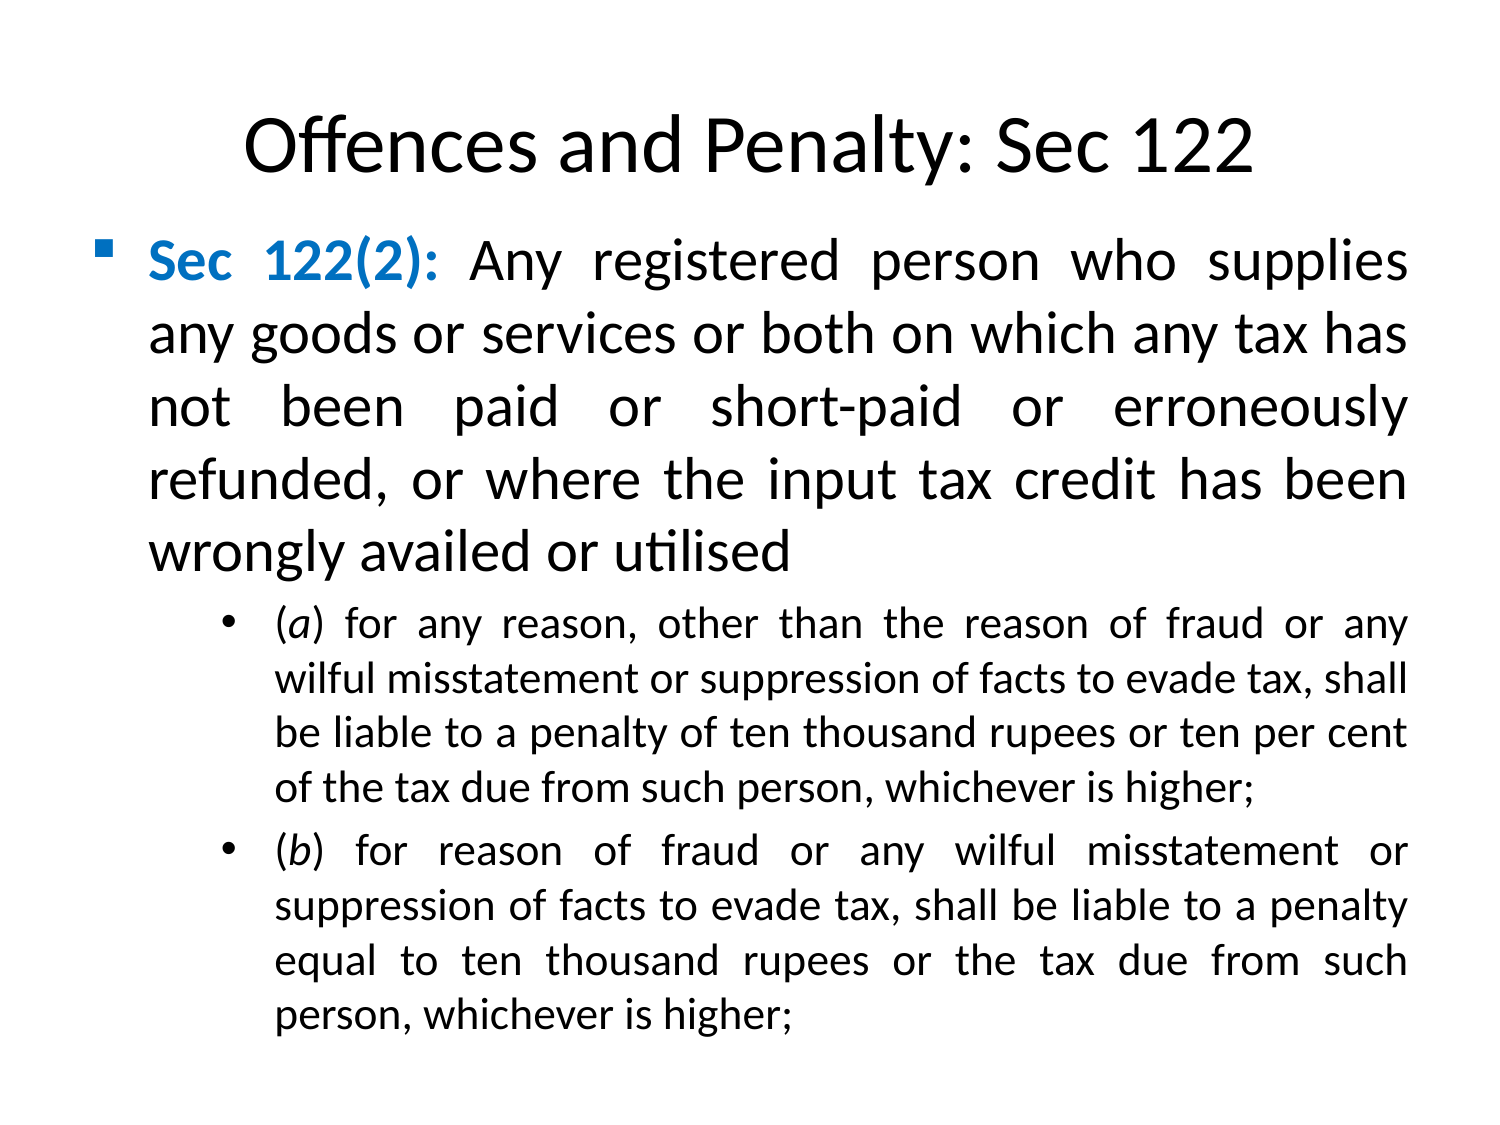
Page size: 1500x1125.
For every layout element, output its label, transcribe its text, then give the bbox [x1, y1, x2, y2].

title Offences and Penalty: Sec 122 [75, 45, 1425, 212]
list Sec 122(2): Any registered person who supplies any goods or services or both on which any tax has not been paid or short-paid or erroneously refunded, or where the input tax credit has been wrongly availed or utilised (a) for any reason, other than the reason of fraud or any wilful misstatement or suppression of facts to evade tax, shall be liable to a penalty of ten thousand rupees or ten per cent of the tax due from such person, whichever is higher; (b) for reason of fraud or any wilful misstatement or suppression of facts to evade tax, shall be liable to a penalty equal to ten thousand rupees or the tax due from such person, whichever is higher; [75, 212, 1425, 1050]
